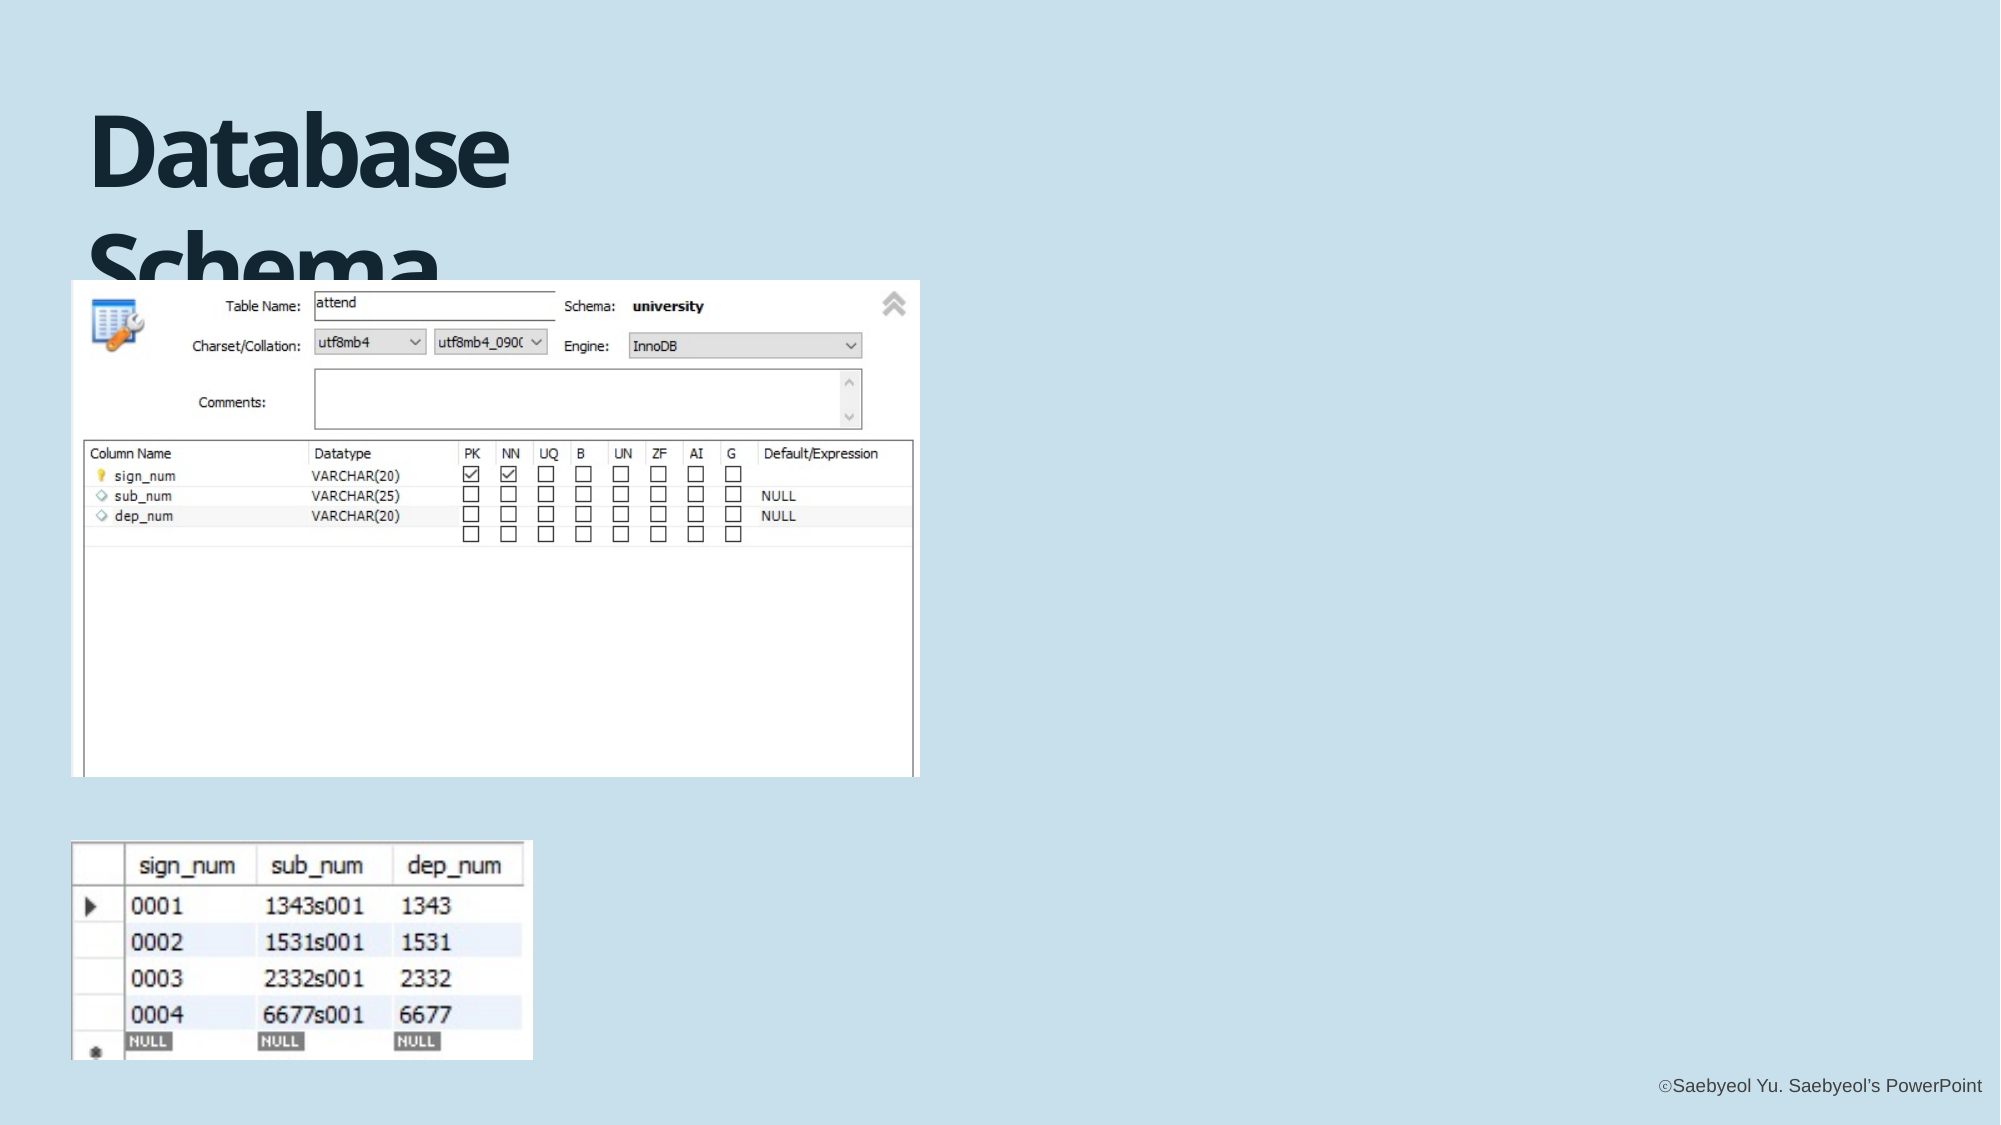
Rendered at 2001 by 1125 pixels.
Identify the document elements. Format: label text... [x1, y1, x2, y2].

picture [71, 280, 920, 777]
picture [71, 840, 533, 1060]
text_box Database Schema [71, 79, 872, 280]
